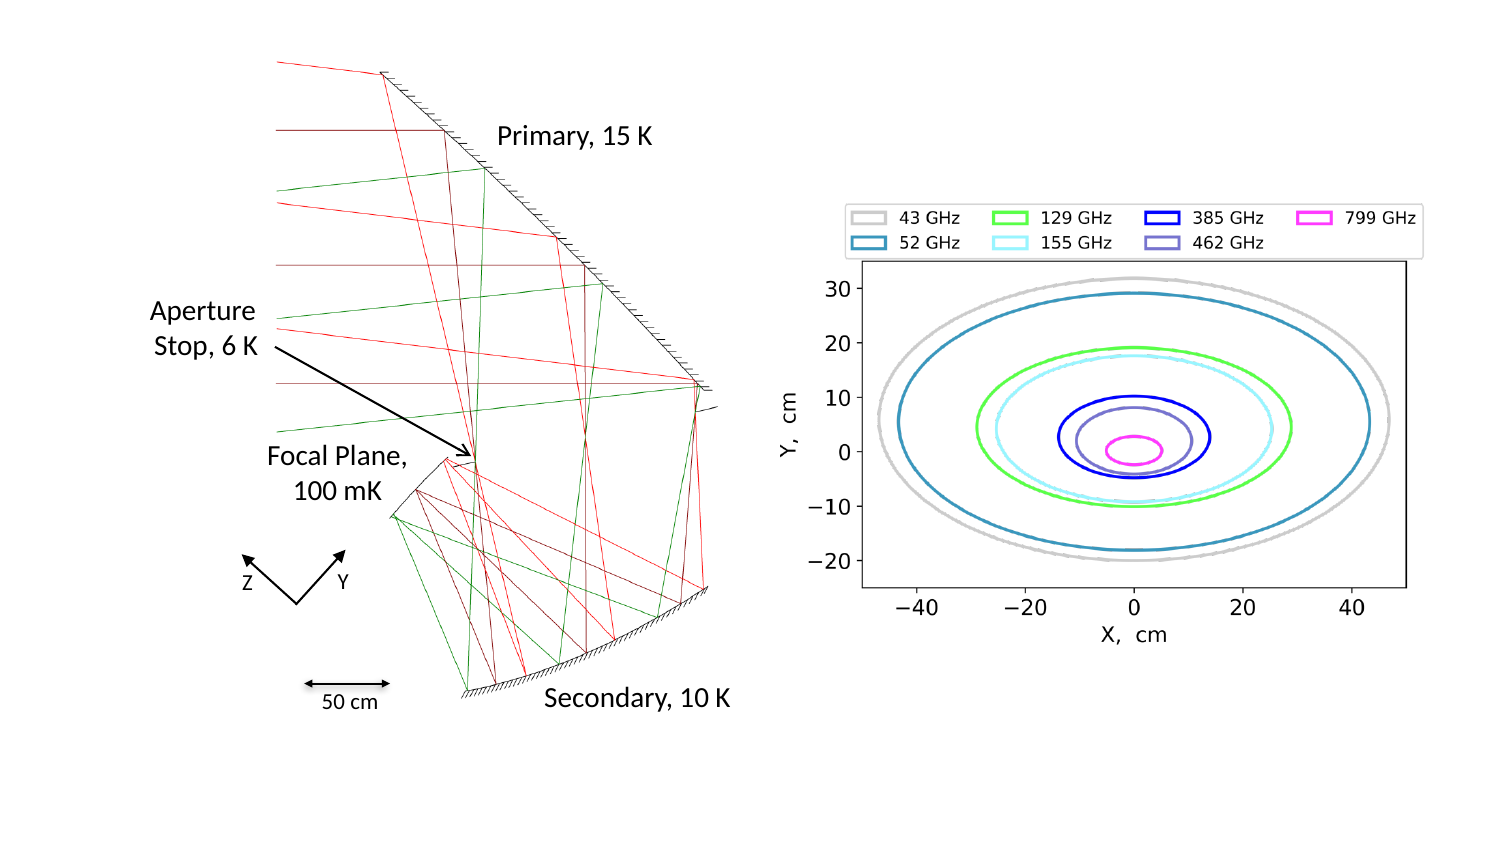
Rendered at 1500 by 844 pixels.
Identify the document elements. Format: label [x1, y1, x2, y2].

text_box [112, 50, 1477, 723]
